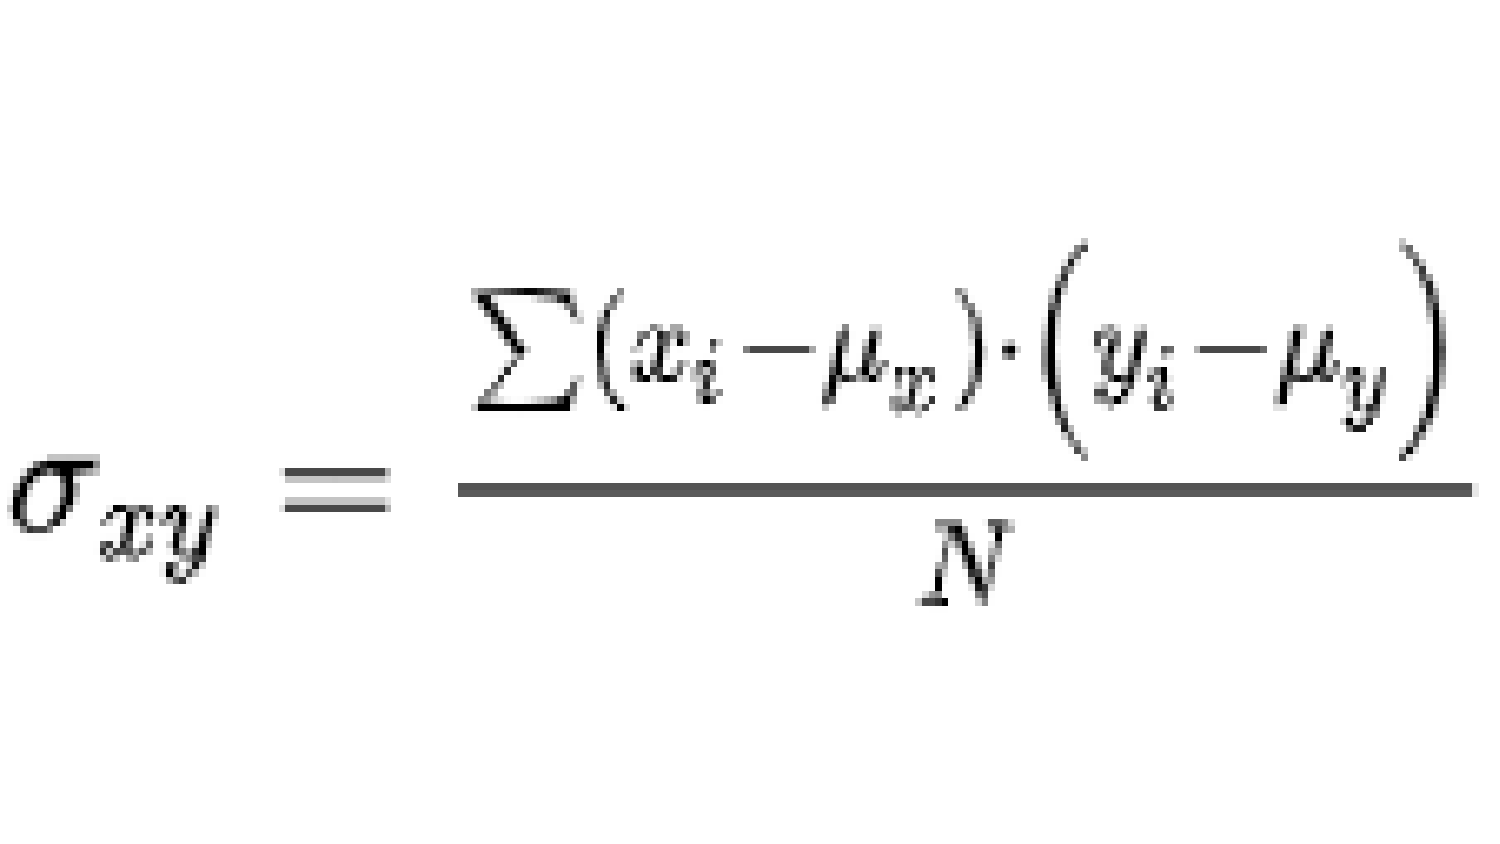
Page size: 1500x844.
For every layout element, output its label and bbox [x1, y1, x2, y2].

picture [0, 166, 1500, 707]
